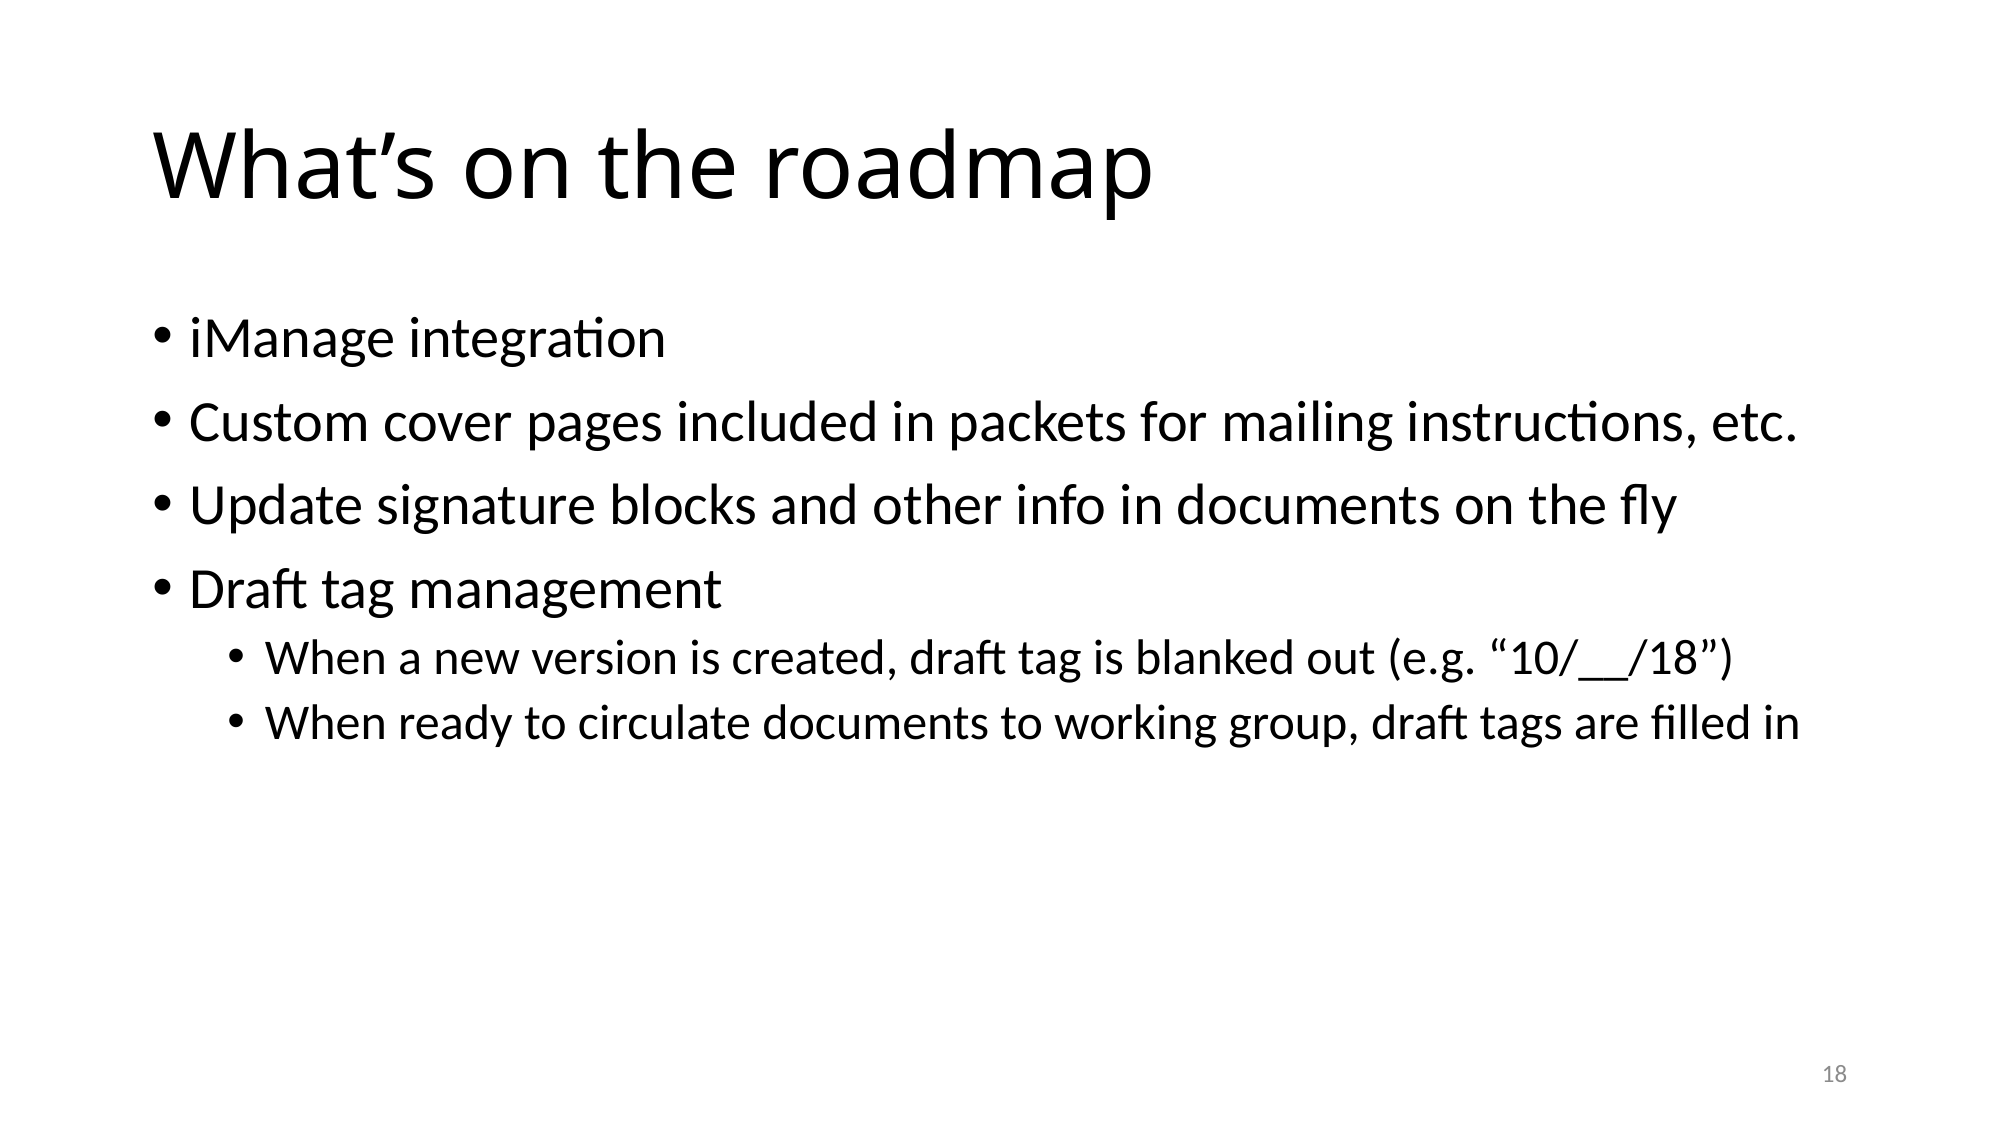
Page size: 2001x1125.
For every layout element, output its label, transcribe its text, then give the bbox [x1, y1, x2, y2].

list iManage integration Custom cover pages included in packets for mailing instructions, etc. Update signature blocks and other info in documents on the fly Draft tag management When a new version is created, draft tag is blanked out (e.g. “10/__/18”) When ready to circulate documents to working group, draft tags are filled in [137, 299, 1863, 1014]
slide_number 18 [1412, 1042, 1863, 1103]
title What’s on the roadmap [137, 59, 1863, 278]
